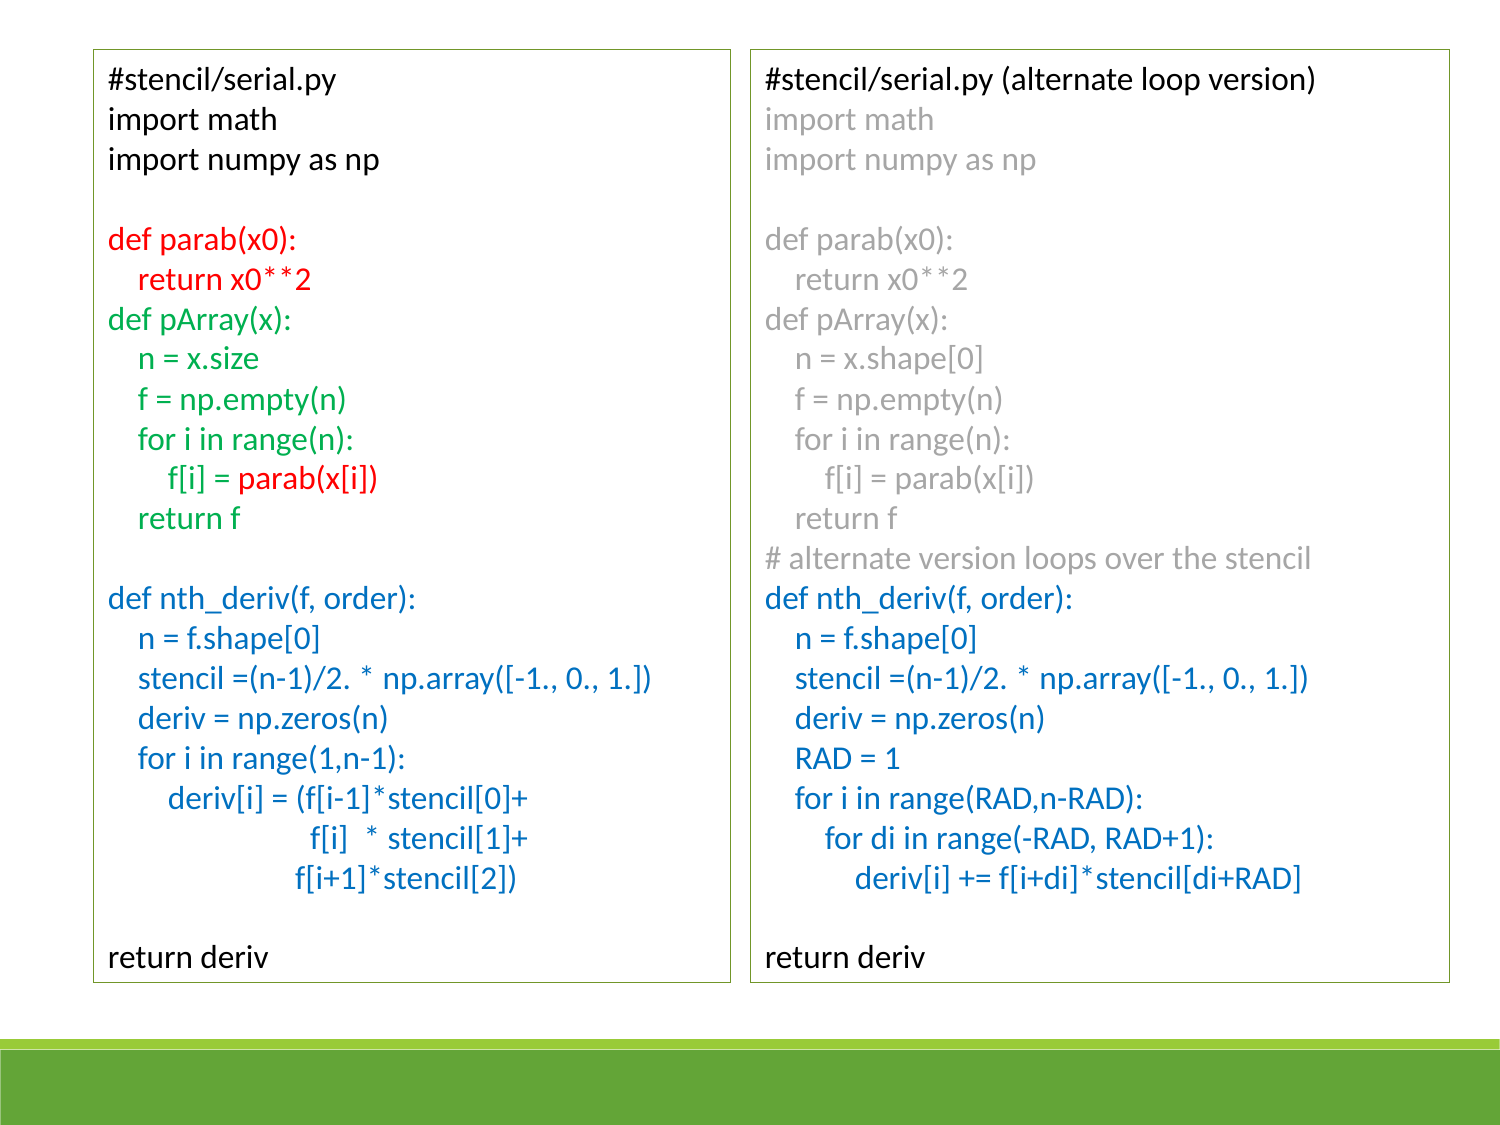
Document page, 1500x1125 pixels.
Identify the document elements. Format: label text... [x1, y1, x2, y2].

text_box #stencil/serial.py (alternate loop version) import math import numpy as np def parab(x0): return x0**2 def pArray(x): n = x.shape[0] f = np.empty(n) for i in range(n): f[i] = parab(x[i]) return f # alternate version loops over the stencil def nth_deriv(f, order): n = f.shape[0] stencil =(n-1)/2. * np.array([-1., 0., 1.]) deriv = np.zeros(n) RAD = 1 for i in range(RAD,n-RAD): for di in range(-RAD, RAD+1): deriv[i] += f[i+di]*stencil[di+RAD] return deriv [750, 49, 1450, 983]
text_box #stencil/serial.py import math import numpy as np def parab(x0): return x0**2 def pArray(x): n = x.size f = np.empty(n) for i in range(n): f[i] = parab(x[i]) return f def nth_deriv(f, order): n = f.shape[0] stencil =(n-1)/2. * np.array([-1., 0., 1.]) deriv = np.zeros(n) for i in range(1,n-1): deriv[i] = (f[i-1]*stencil[0]+ f[i] * stencil[1]+ f[i+1]*stencil[2]) return deriv [93, 49, 731, 983]
